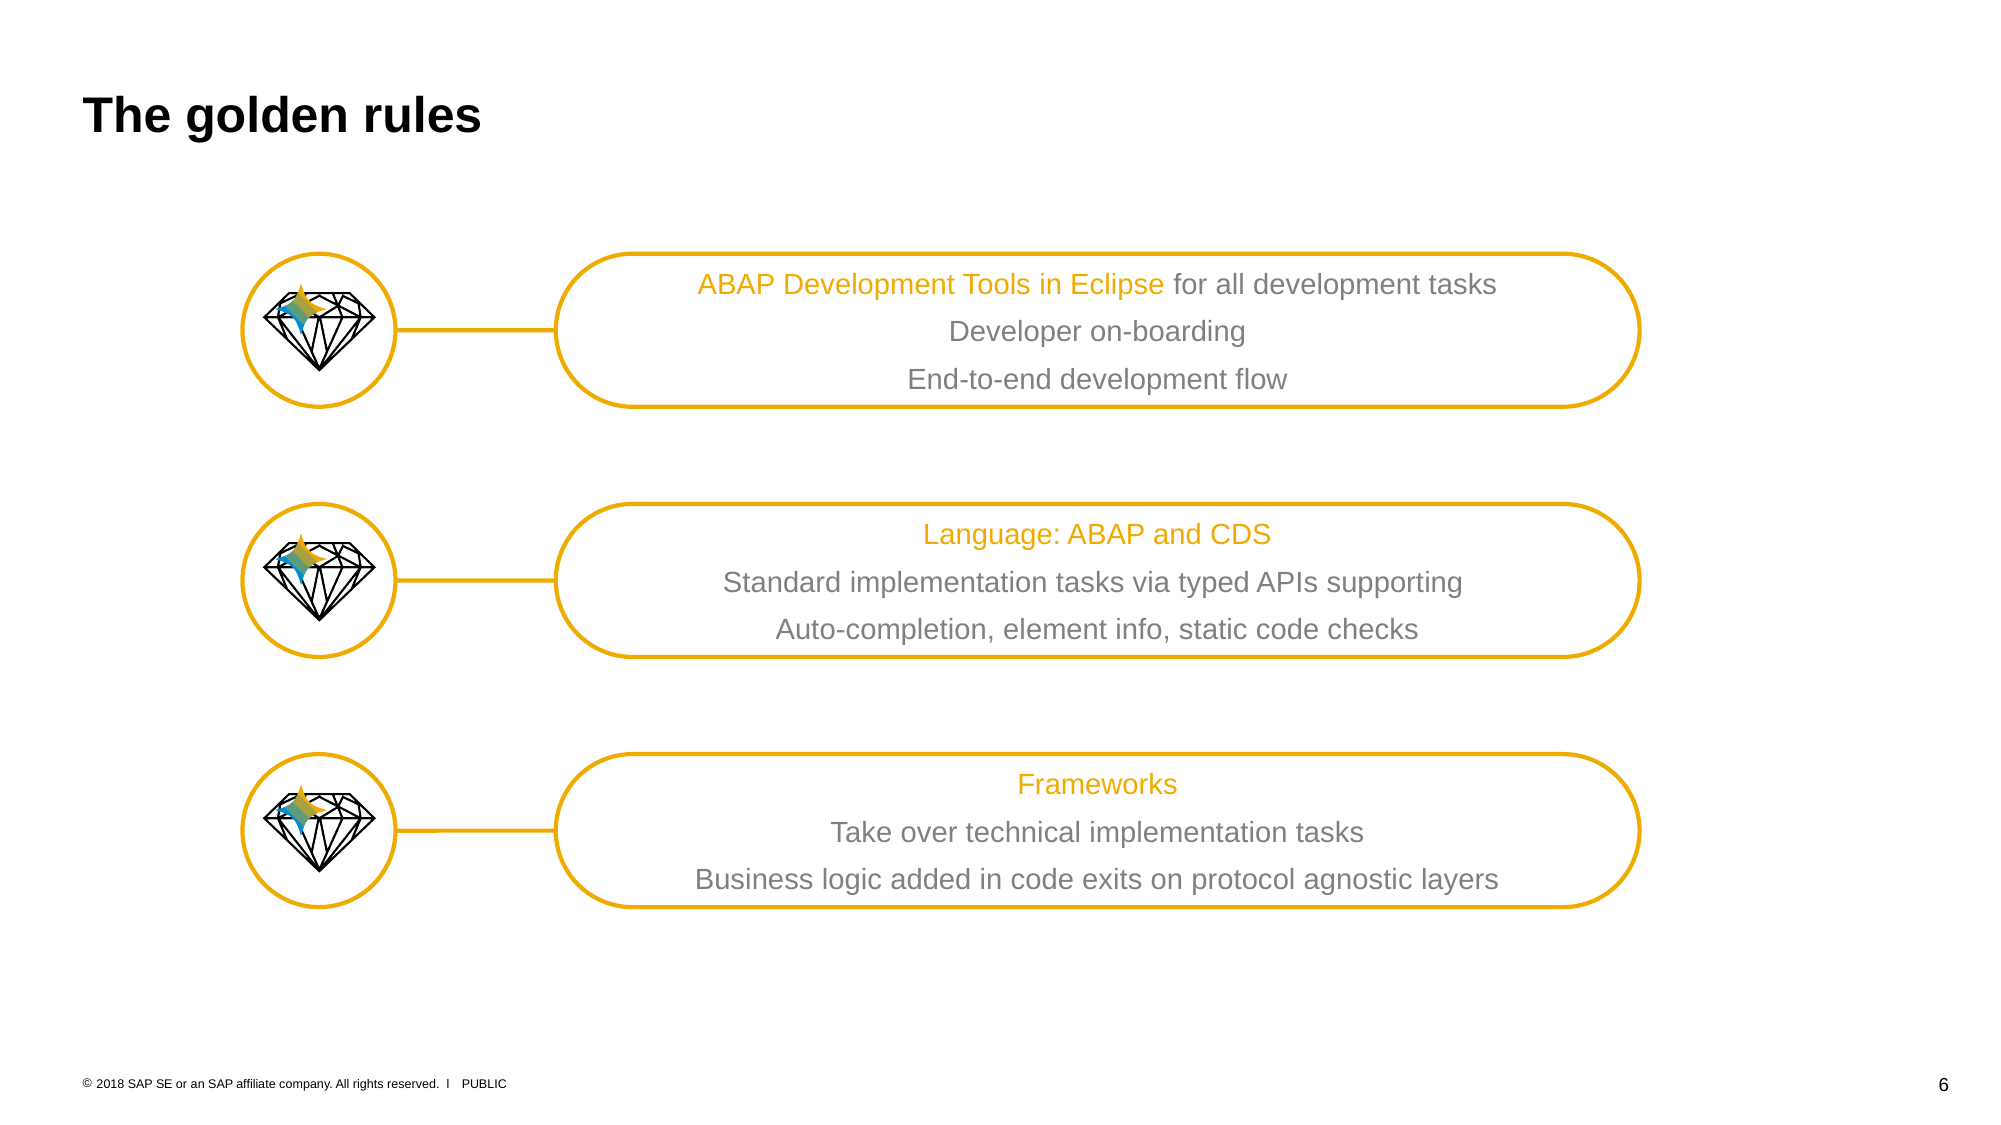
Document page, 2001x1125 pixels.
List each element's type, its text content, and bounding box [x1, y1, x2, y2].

text_box [242, 253, 396, 407]
text_box [242, 503, 396, 657]
text_box Frameworks Take over technical implementation tasks Business logic added in code exits on protocol agnostic layers [555, 754, 1640, 908]
text_box ABAP Development Tools in Eclipse for all development tasks Developer on-boarding End-to-end development flow [555, 253, 1640, 407]
title The golden rules [82, 82, 1918, 144]
text_box Language: ABAP and CDS Standard implementation tasks via typed APIs supporting Auto-completion, element info, static code checks [555, 503, 1640, 657]
text_box [242, 754, 396, 908]
